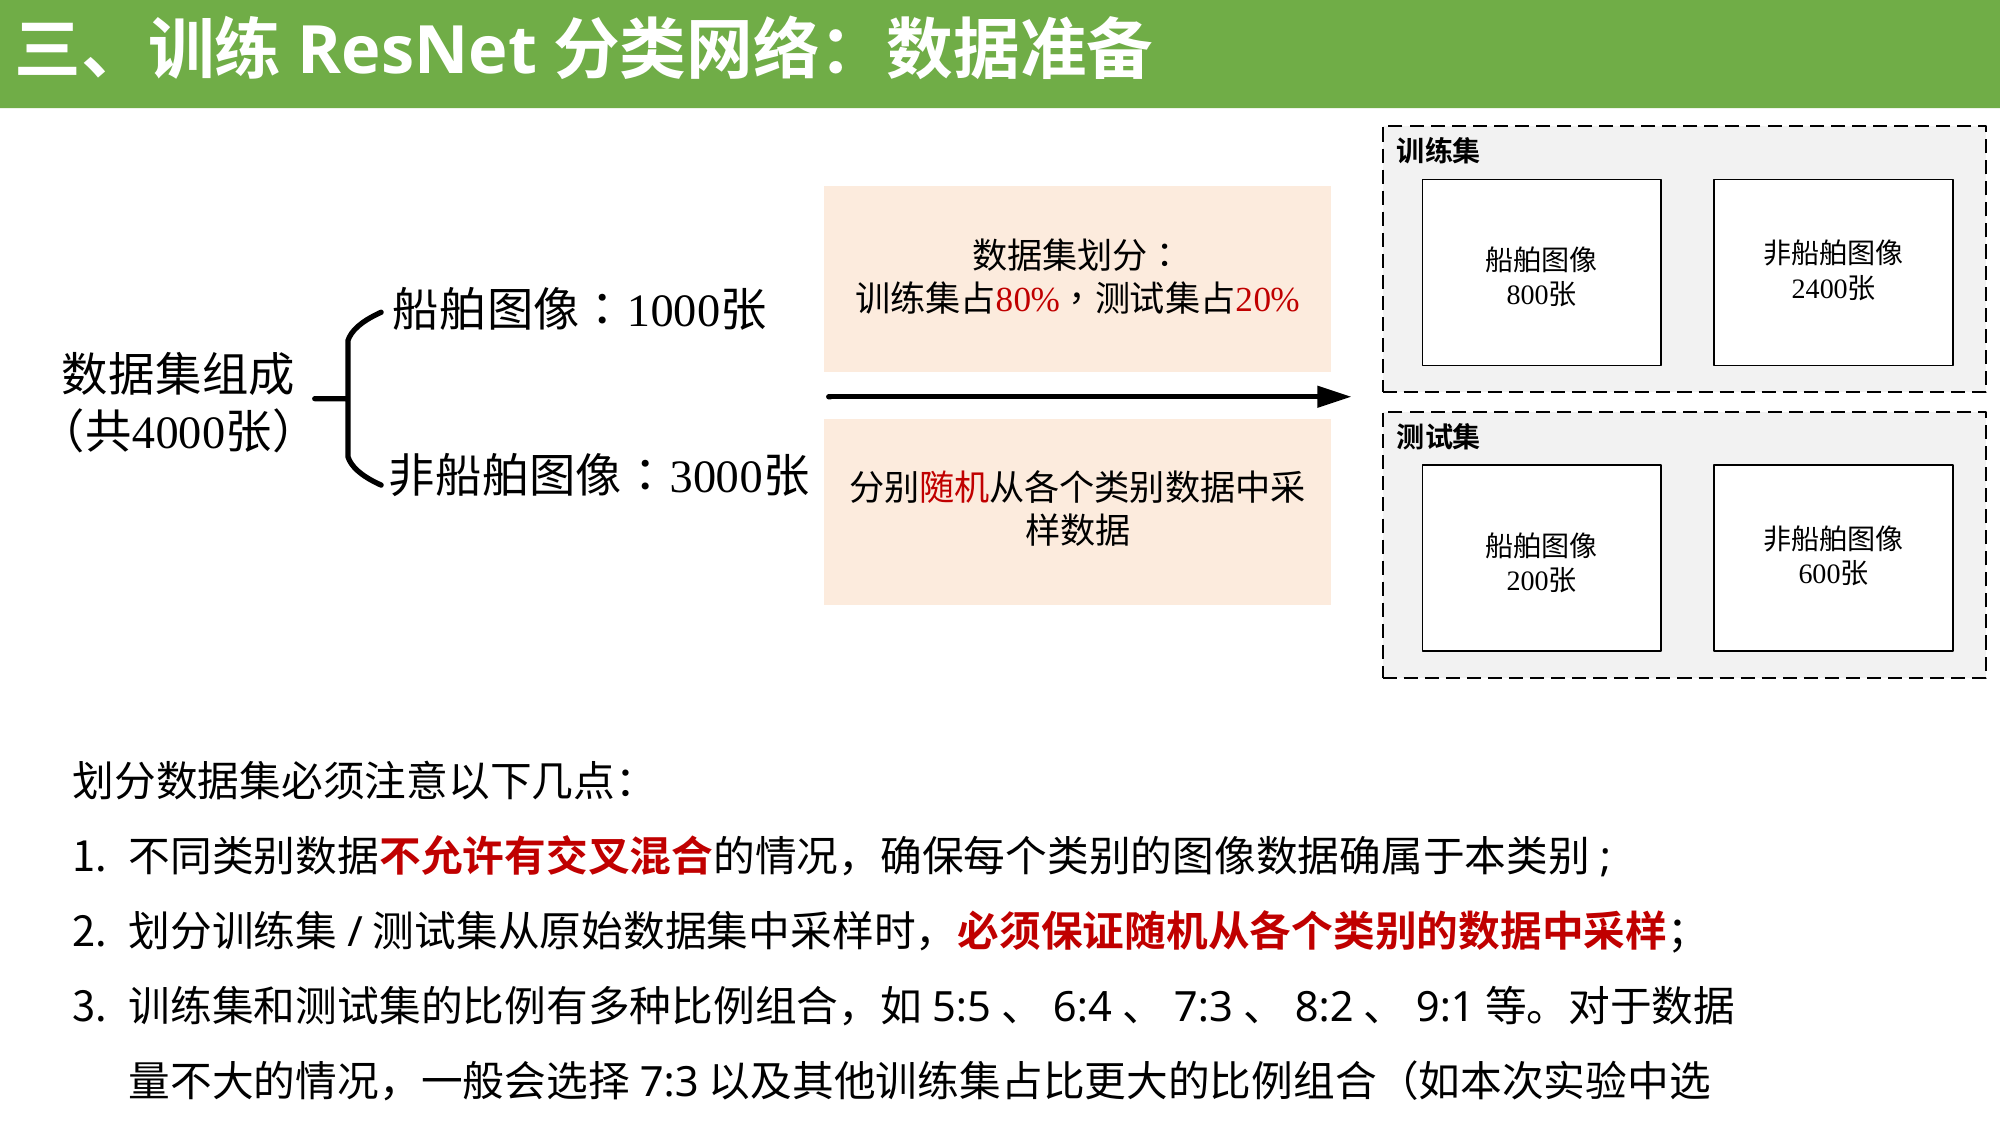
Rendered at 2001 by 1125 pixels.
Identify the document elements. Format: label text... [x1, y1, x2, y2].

picture [11, 121, 1989, 681]
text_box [0, 0, 2000, 109]
text_box 划分数据集必须注意以下几点： 不同类别数据不允许有交叉混合的情况，确保每个类别的图像数据确属于本类别; 划分训练集/测试集从原始数据集中采样时，必须保证随机从各个类别的数据中采样； 训练集和测试集的比例有多种比例组合，如5:5、6:4、7:3、8:2、9:1等。对于数据量不大的情况，一般会选择7:3以及其他训练集占比更大的比例组合（如本次实验中选择的8:2）。 [57, 722, 1757, 1125]
